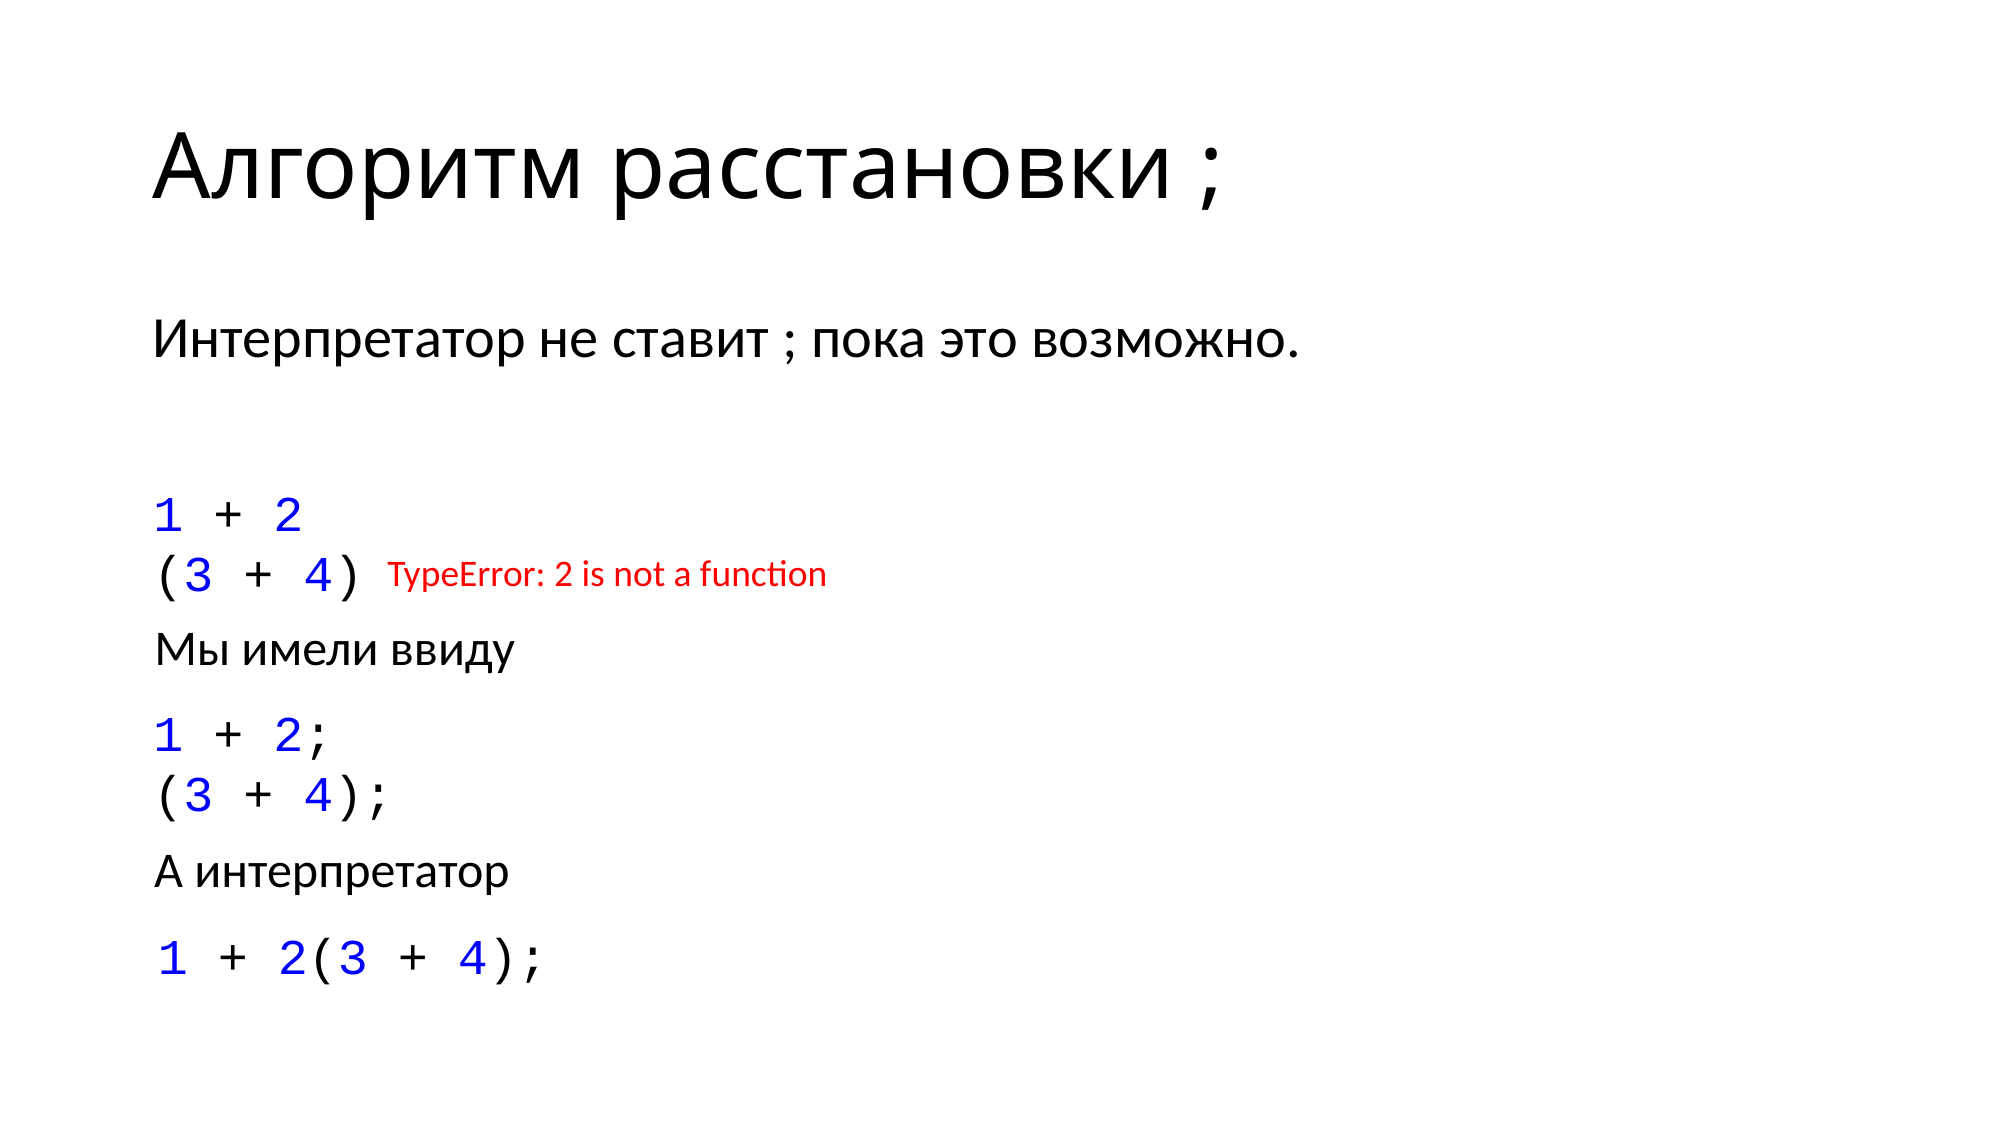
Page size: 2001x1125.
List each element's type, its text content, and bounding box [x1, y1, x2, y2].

list Интерпретатор не ставит ; пока это возможно. [137, 299, 1863, 1014]
title Алгоритм расстановки ; [137, 59, 1863, 278]
text_box 1 + 2(3 + 4); [142, 916, 564, 992]
text_box 1 + 2; (3 + 4); [138, 694, 409, 830]
text_box Мы имели ввиду [139, 607, 542, 683]
text_box 1 + 2 (3 + 4) [138, 473, 379, 609]
text_box TypeError: 2 is not a function [372, 542, 843, 602]
text_box А интерпретатор [139, 830, 525, 905]
